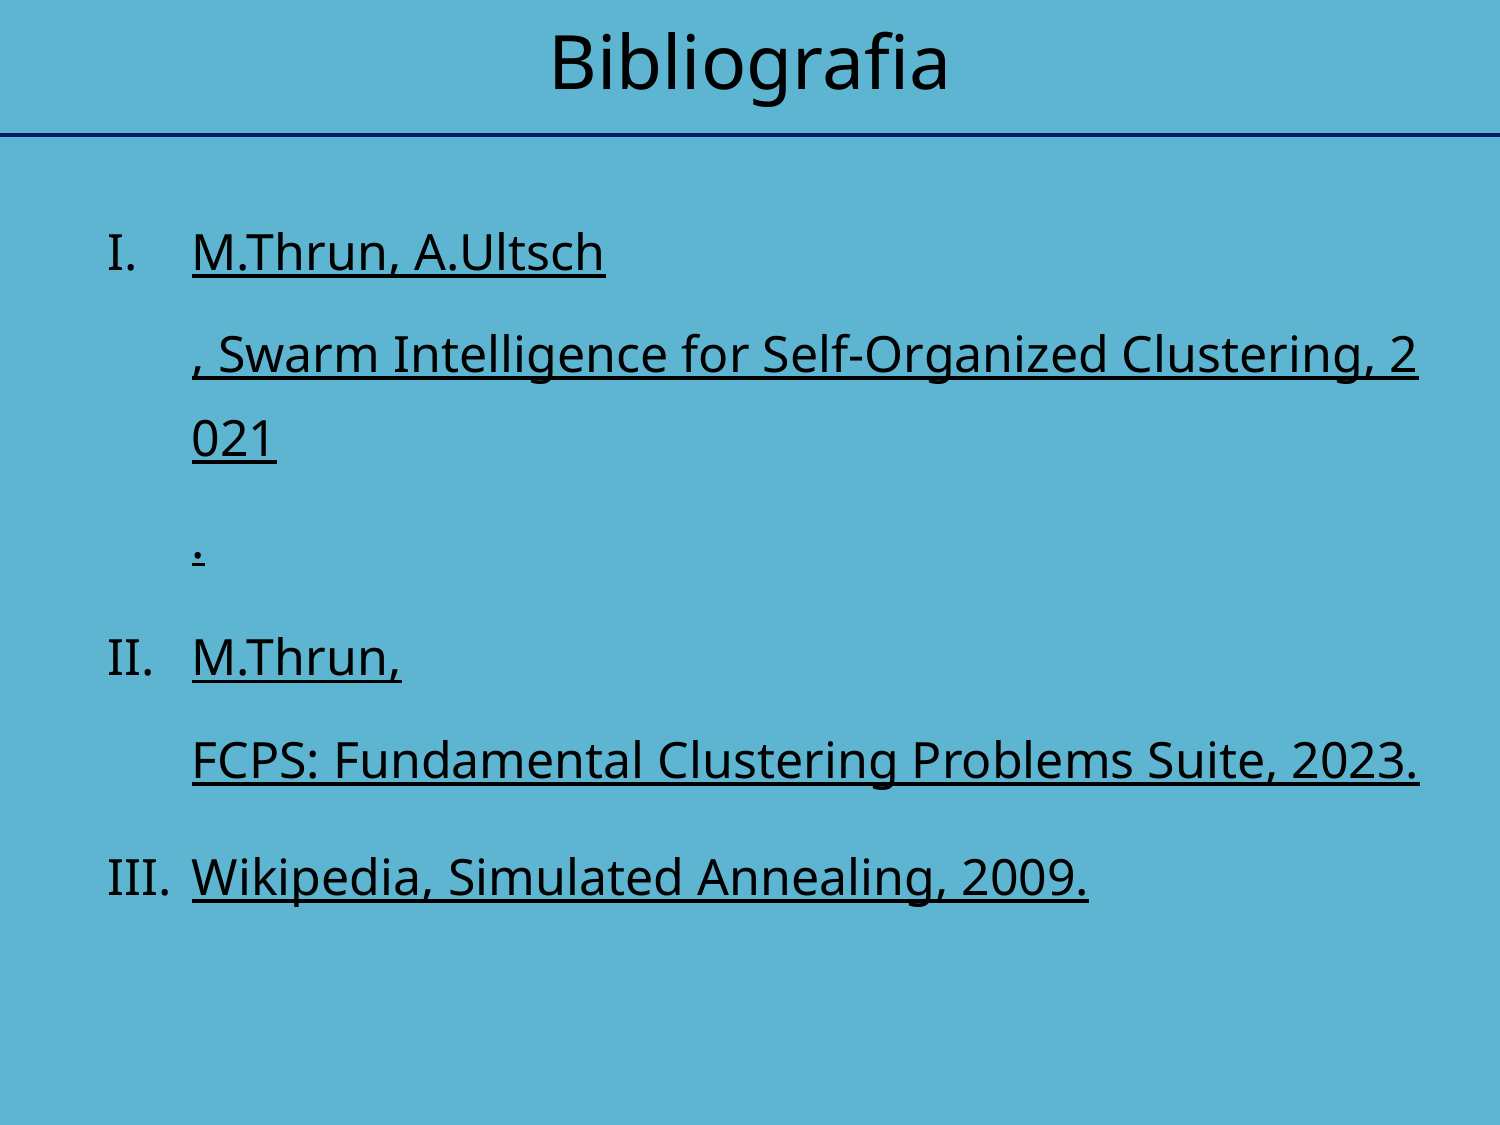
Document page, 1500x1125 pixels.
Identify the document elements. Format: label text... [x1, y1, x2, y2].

subtitle M.Thrun, A.Ultsch, Swarm Intelligence for Self-Organized Clustering, 2021. M.Thrun,FCPS: Fundamental Clustering Problems Suite, 2023. Wikipedia, Simulated Annealing, 2009. [92, 178, 1453, 1092]
text_box Bibliografia [187, 7, 1313, 113]
